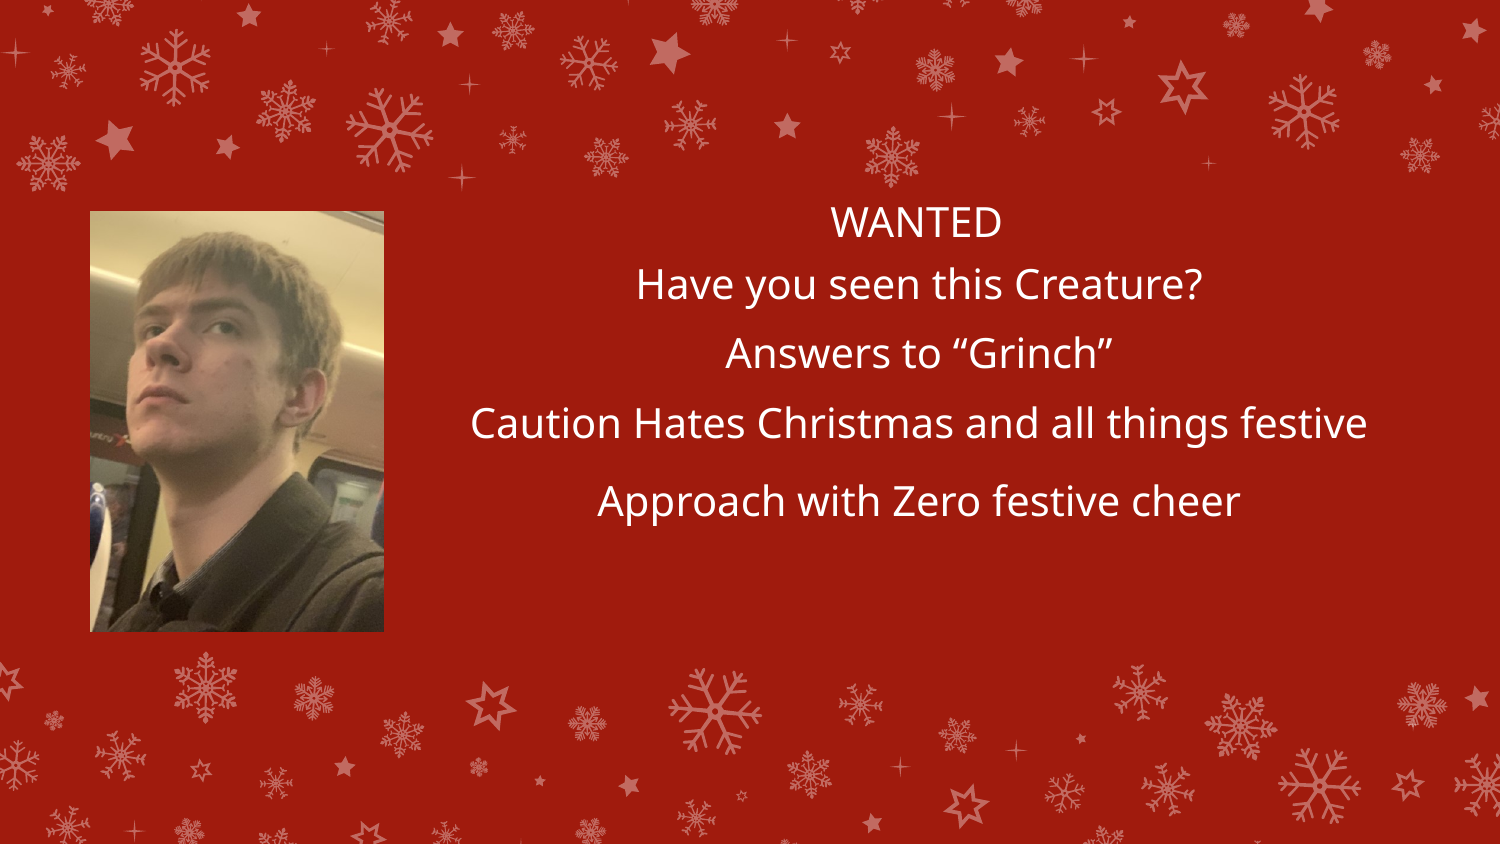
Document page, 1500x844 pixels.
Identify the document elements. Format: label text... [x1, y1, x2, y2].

list Have you seen this Creature? [609, 256, 1230, 310]
text_box Caution Hates Christmas and all things festive [453, 379, 1386, 457]
text_box Answers to “Grinch” [692, 309, 1146, 379]
text_box Approach with Zero festive cheer [453, 457, 1386, 543]
picture [89, 211, 384, 632]
text_box WANTED [804, 184, 1030, 257]
